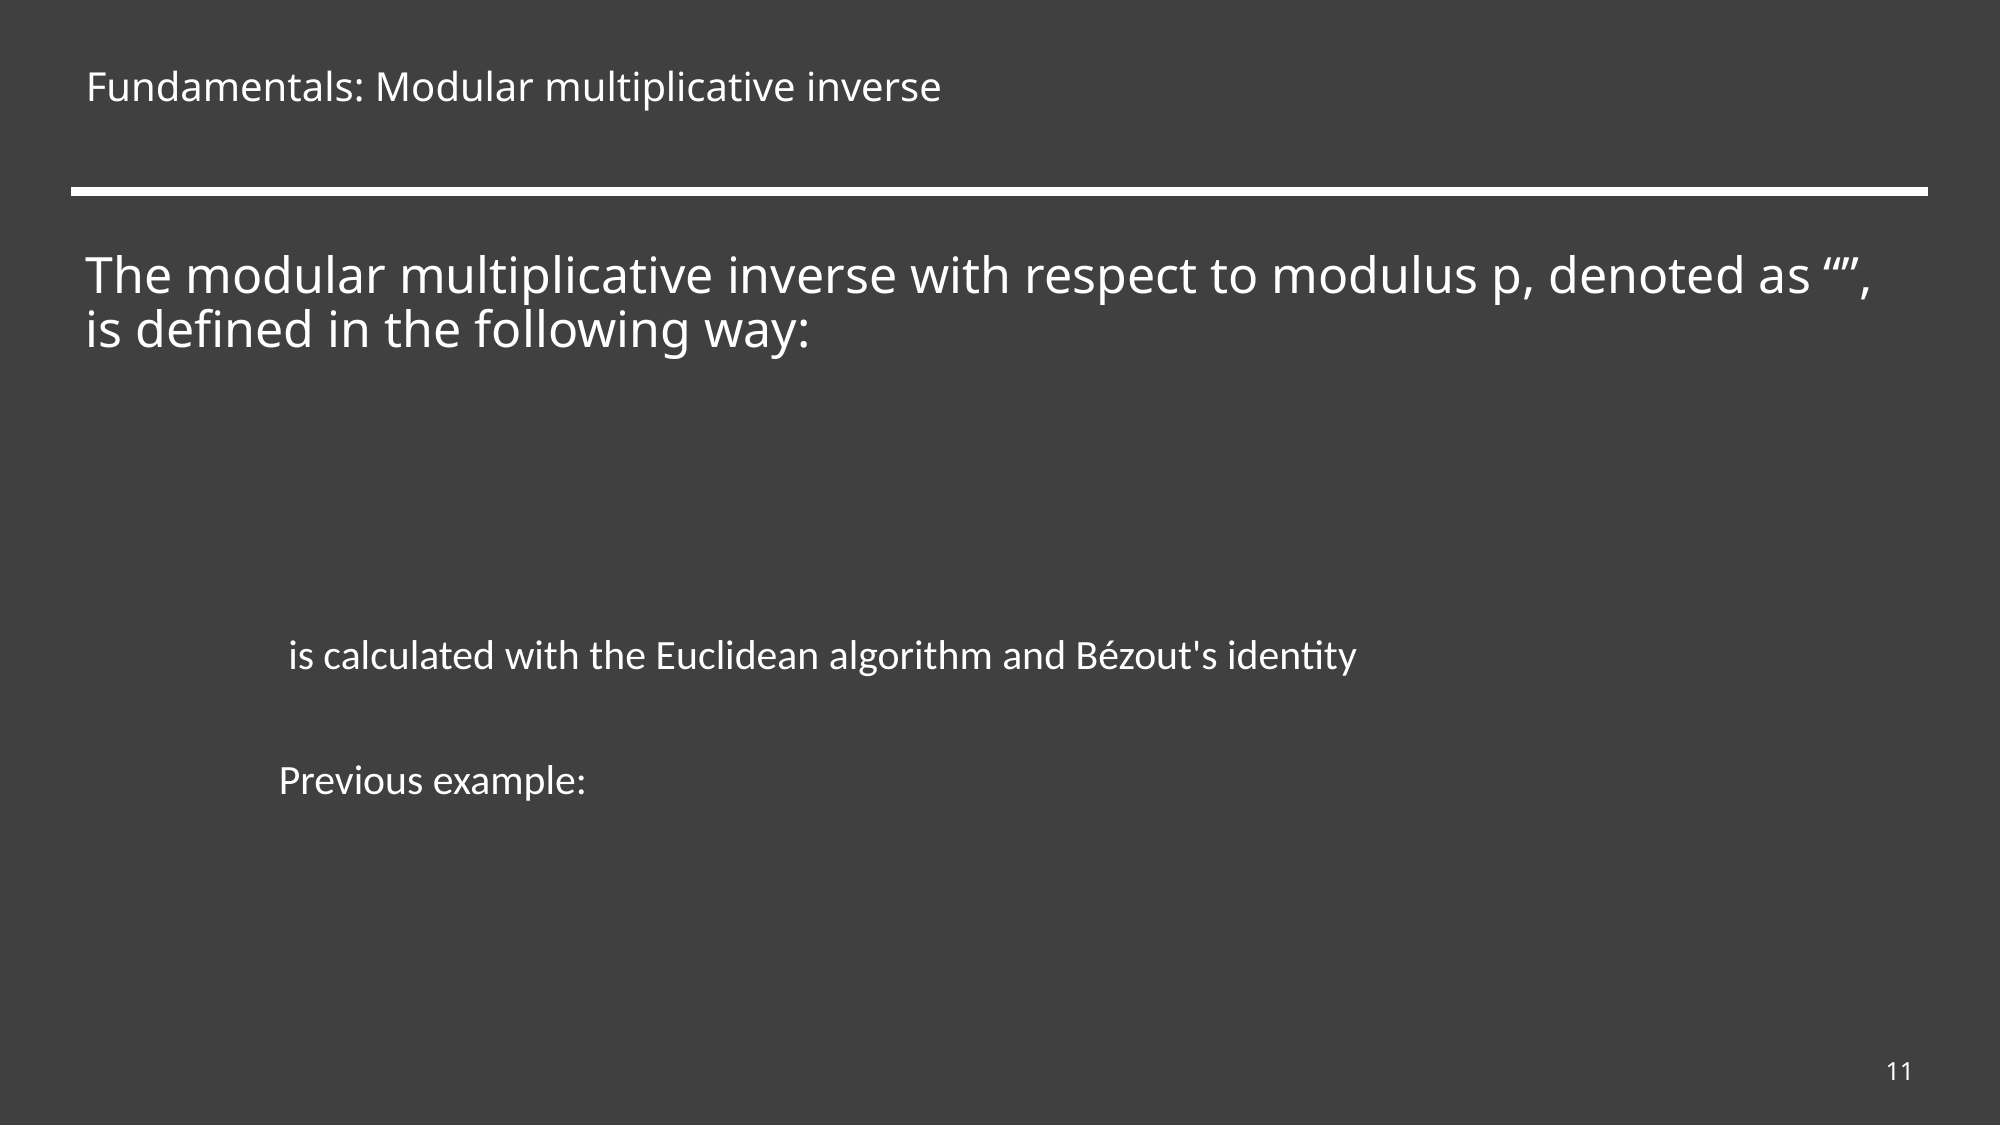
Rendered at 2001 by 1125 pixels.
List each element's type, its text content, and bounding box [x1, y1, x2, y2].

slide_number 11 [1710, 1042, 1930, 1103]
title Fundamentals: Modular multiplicative inverse [70, 59, 1928, 167]
